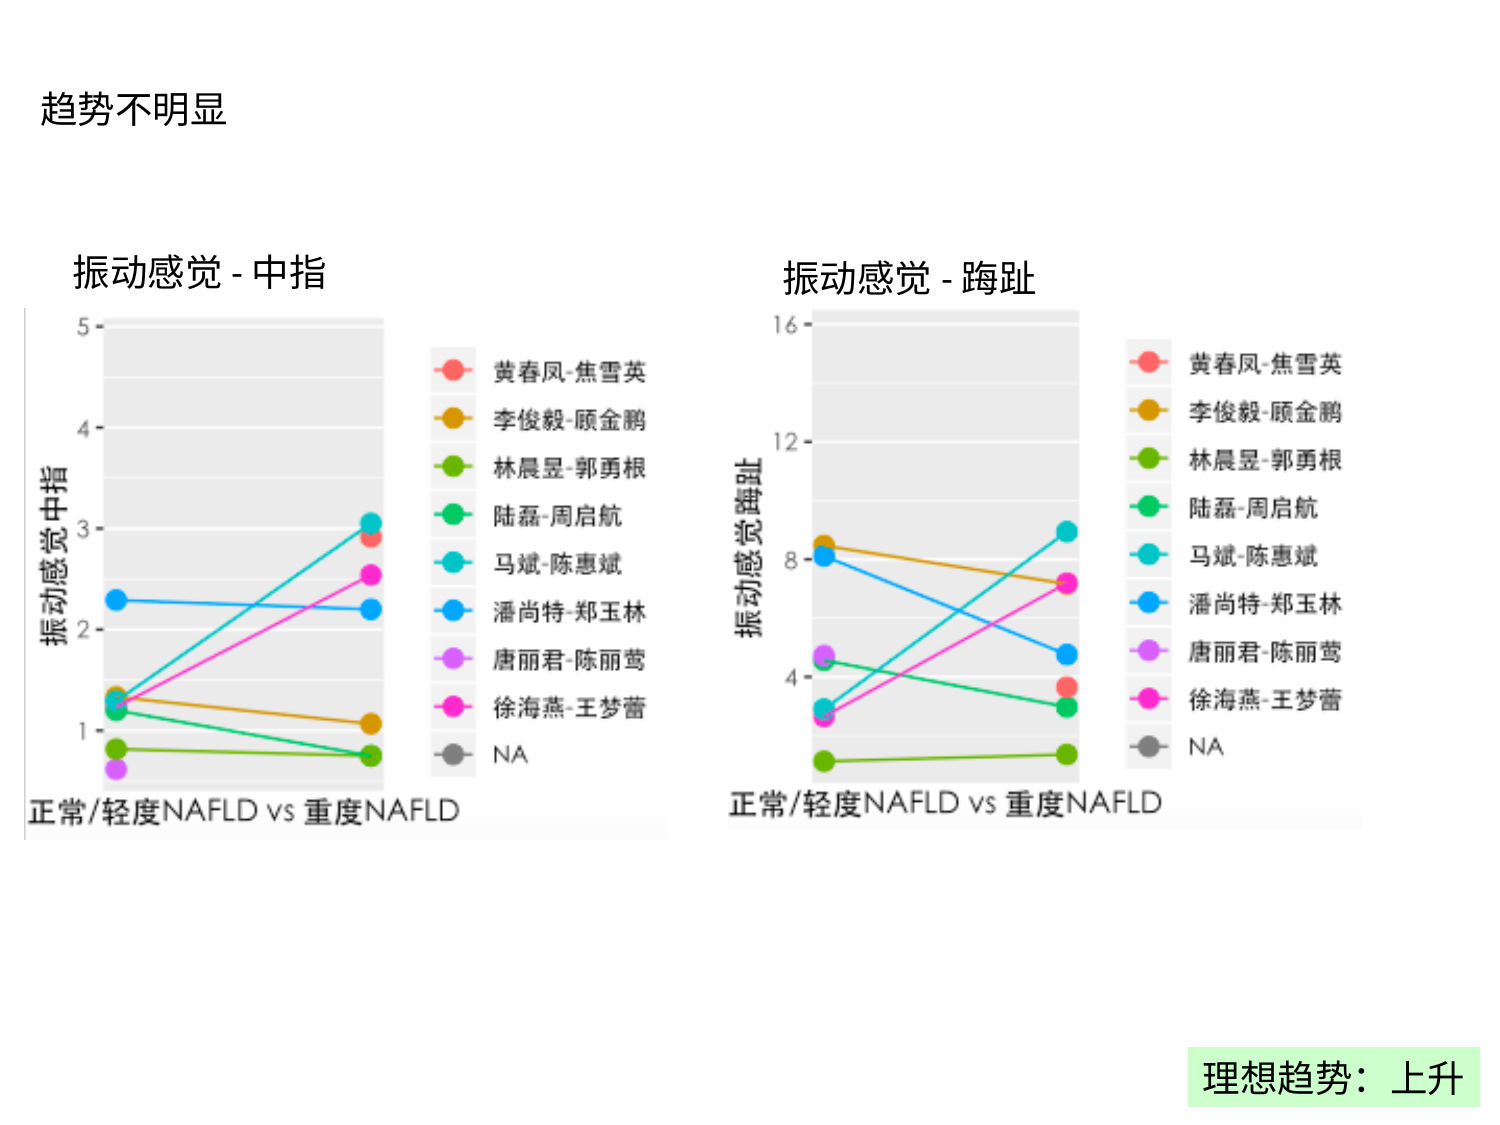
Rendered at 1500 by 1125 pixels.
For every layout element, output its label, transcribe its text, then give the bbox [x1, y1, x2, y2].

picture [23, 307, 669, 840]
text_box 振动感觉-中指 [57, 241, 342, 302]
text_box 趋势不明显 [25, 78, 243, 139]
text_box 理想趋势：上升 [1188, 1047, 1481, 1107]
text_box 振动感觉-踇趾 [767, 247, 1052, 300]
picture [727, 302, 1362, 830]
